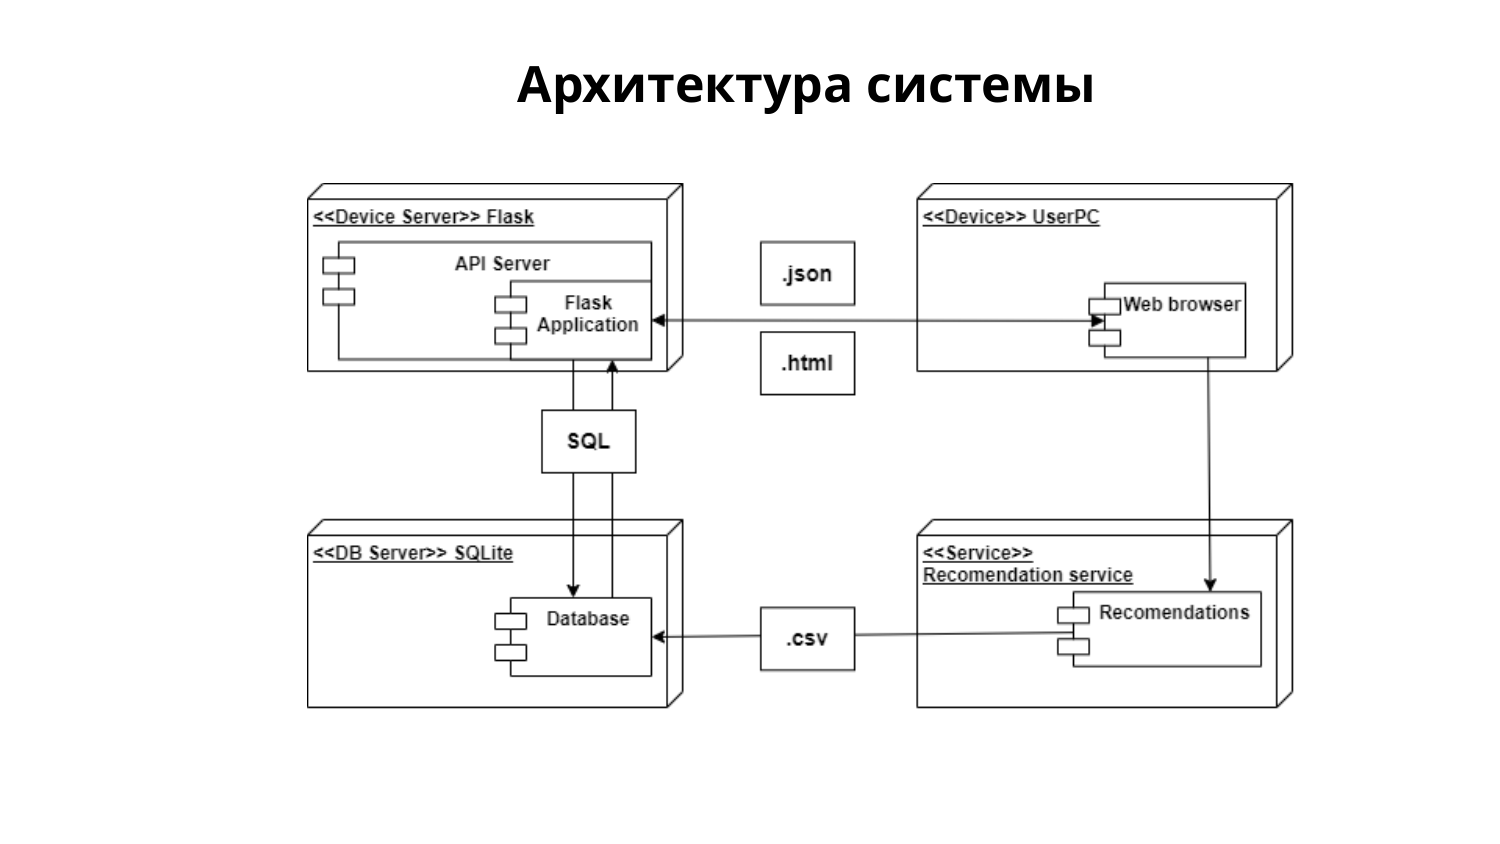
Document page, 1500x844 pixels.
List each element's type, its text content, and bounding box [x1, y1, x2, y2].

text_box Архитектура системы [334, 37, 1280, 128]
picture [306, 183, 1295, 711]
